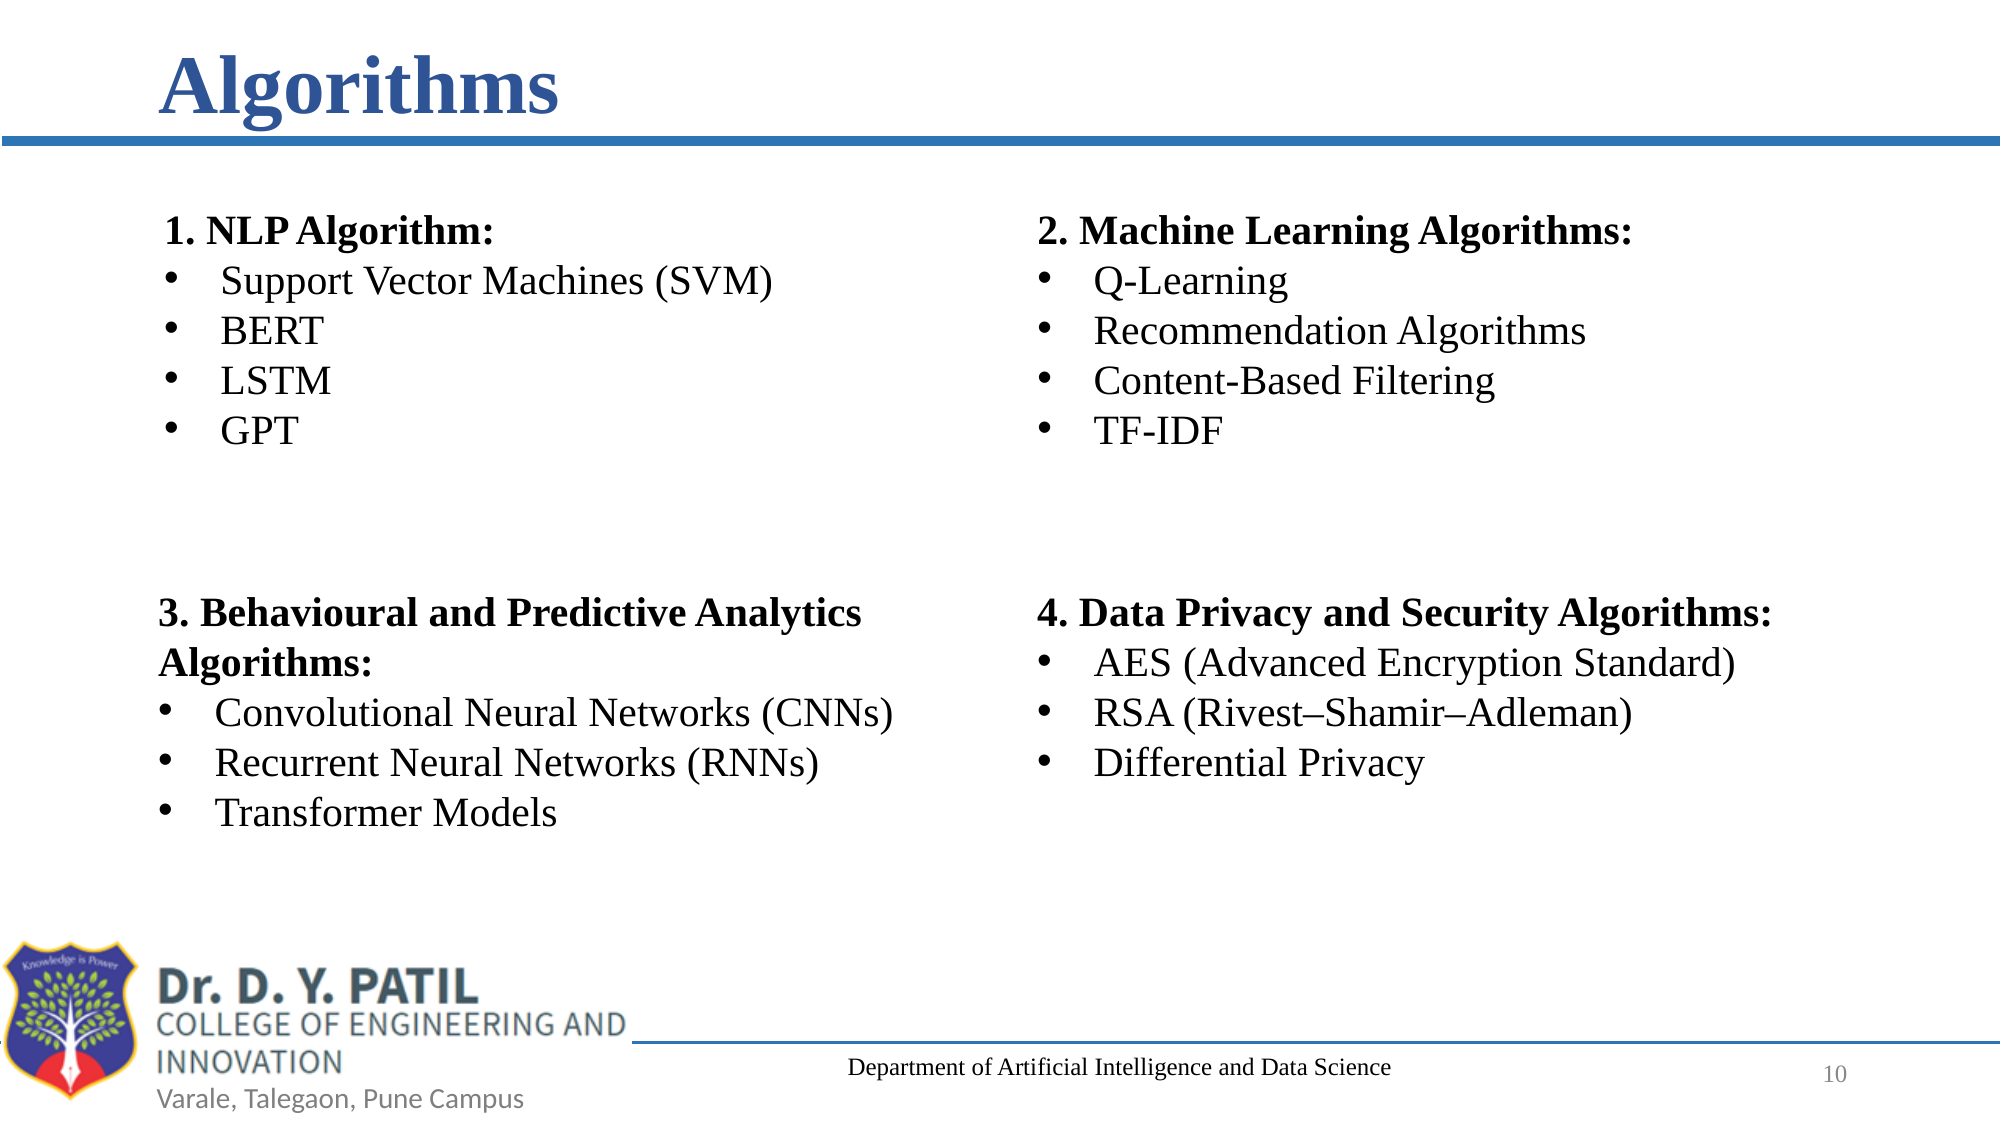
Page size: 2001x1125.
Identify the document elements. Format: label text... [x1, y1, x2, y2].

picture [464, 1096, 469, 1106]
picture [1, 935, 632, 1106]
text_box 3. Behavioural and Predictive Analytics Algorithms: Convolutional Neural Networks (CNNs) Recurrent Neural Networks (RNNs) Transformer Models [143, 577, 955, 843]
slide_number ‹#› [1412, 1042, 1863, 1103]
picture [368, 1091, 375, 1099]
picture [339, 1096, 345, 1106]
picture [322, 1096, 330, 1106]
text_box 2. Machine Learning Algorithms: Q-Learning Recommendation Algorithms Content-Based Filtering TF-IDF [1022, 195, 1742, 461]
title Algorithms [143, 0, 631, 196]
picture [472, 1096, 478, 1106]
picture [398, 1096, 404, 1106]
picture [487, 1096, 494, 1106]
text_box 4. Data Privacy and Security Algorithms: AES (Advanced Encryption Standard) RSA (Rivest–Shamir–Adleman) Differential Privacy [1022, 577, 1797, 793]
text_box Department of Artificial Intelligence and Data Science [827, 1042, 1413, 1088]
text_box 1. NLP Algorithm: Support Vector Machines (SVM) BERT LSTM GPT [149, 195, 961, 461]
